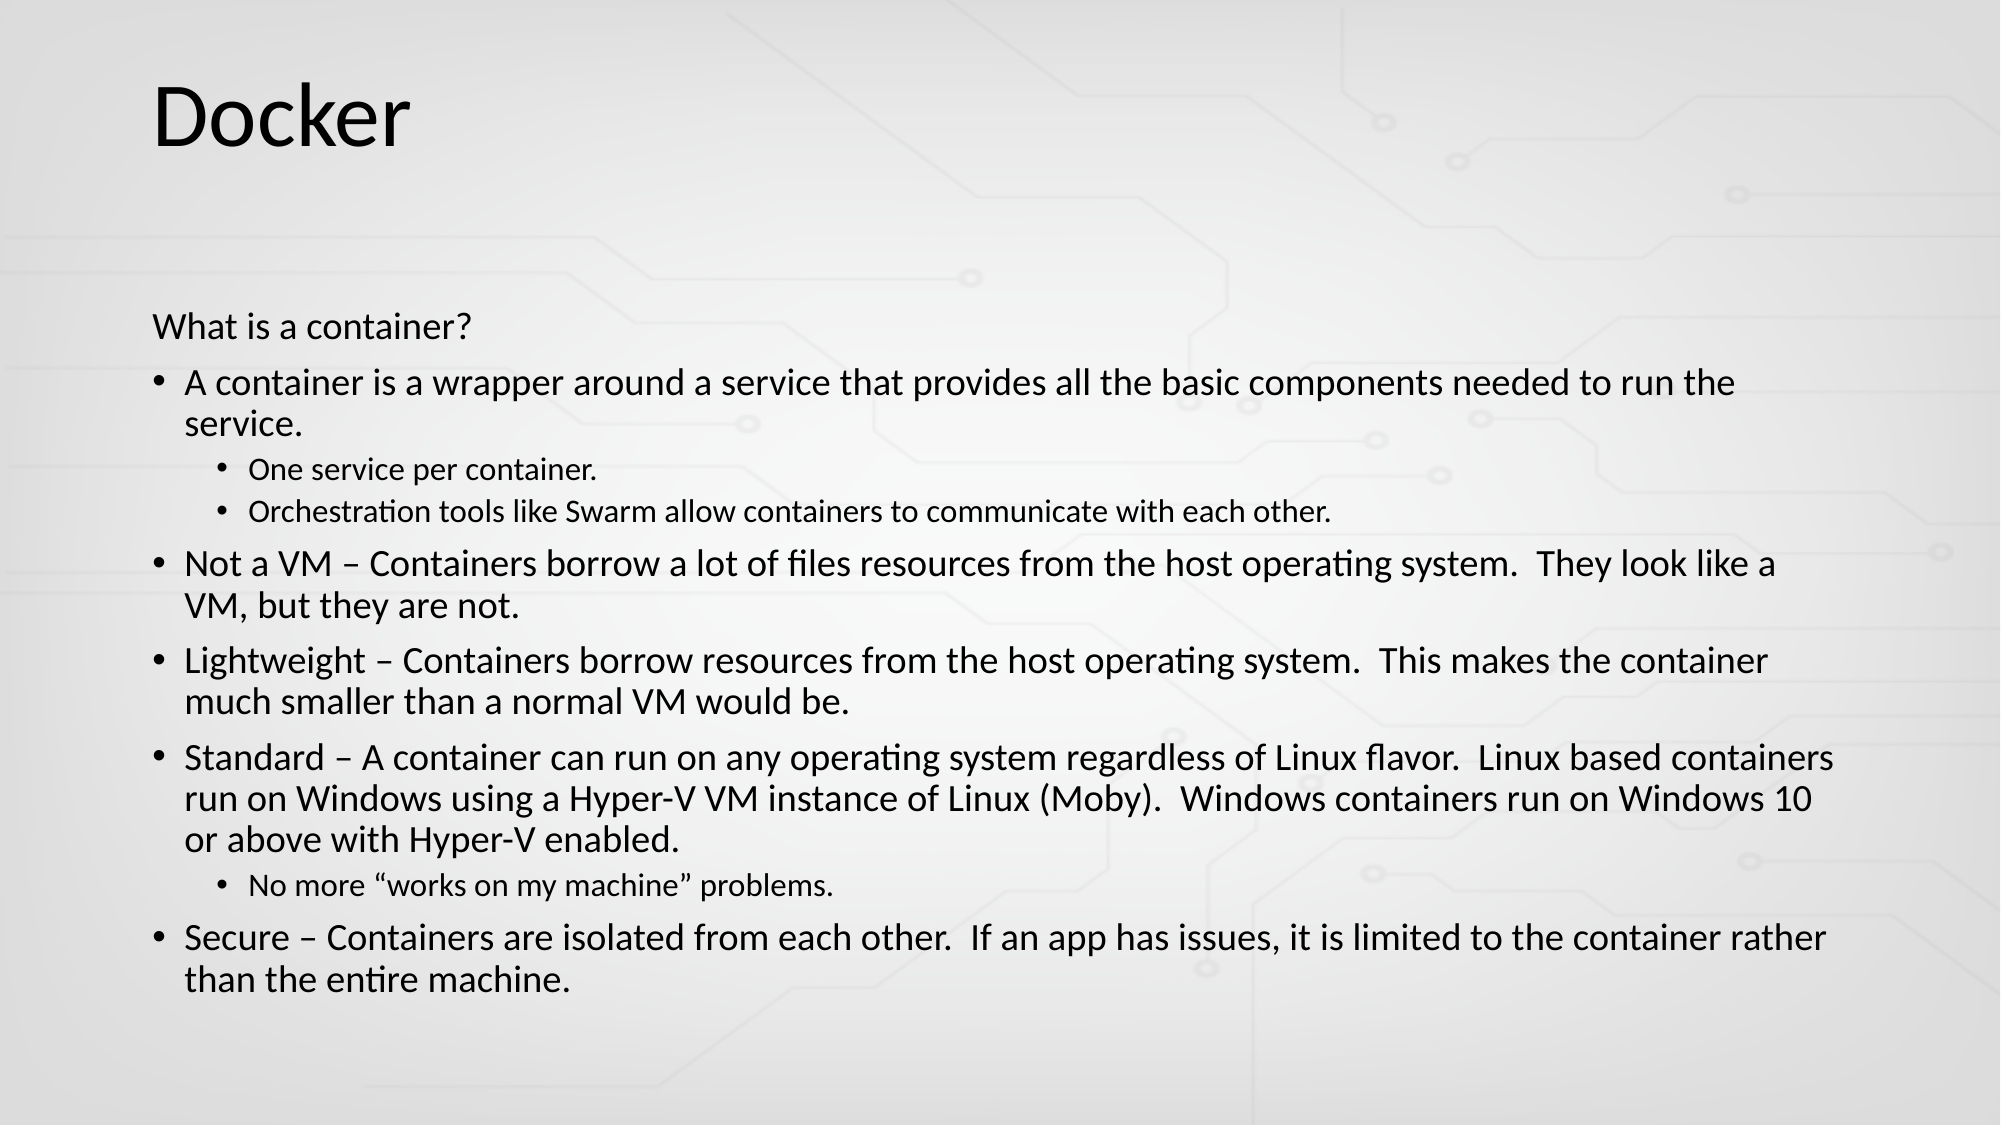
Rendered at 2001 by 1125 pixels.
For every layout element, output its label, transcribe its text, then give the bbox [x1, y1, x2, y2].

picture [0, 0, 2001, 1125]
title Docker [137, 59, 1863, 278]
list What is a container? A container is a wrapper around a service that provides all the basic components needed to run the service. One service per container. Orchestration tools like Swarm allow containers to communicate with each other. Not a VM – Containers borrow a lot of files resources from the host operating system. They look like a VM, but they are not. Lightweight – Containers borrow resources from the host operating system. This makes the container much smaller than a normal VM would be. Standard – A container can run on any operating system regardless of Linux flavor. Linux based containers run on Windows using a Hyper-V VM instance of Linux (Moby). Windows containers run on Windows 10 or above with Hyper-V enabled. No more “works on my machine” problems. Secure – Containers are isolated from each other. If an app has issues, it is limited to the container rather than the entire machine. [137, 299, 1863, 1014]
